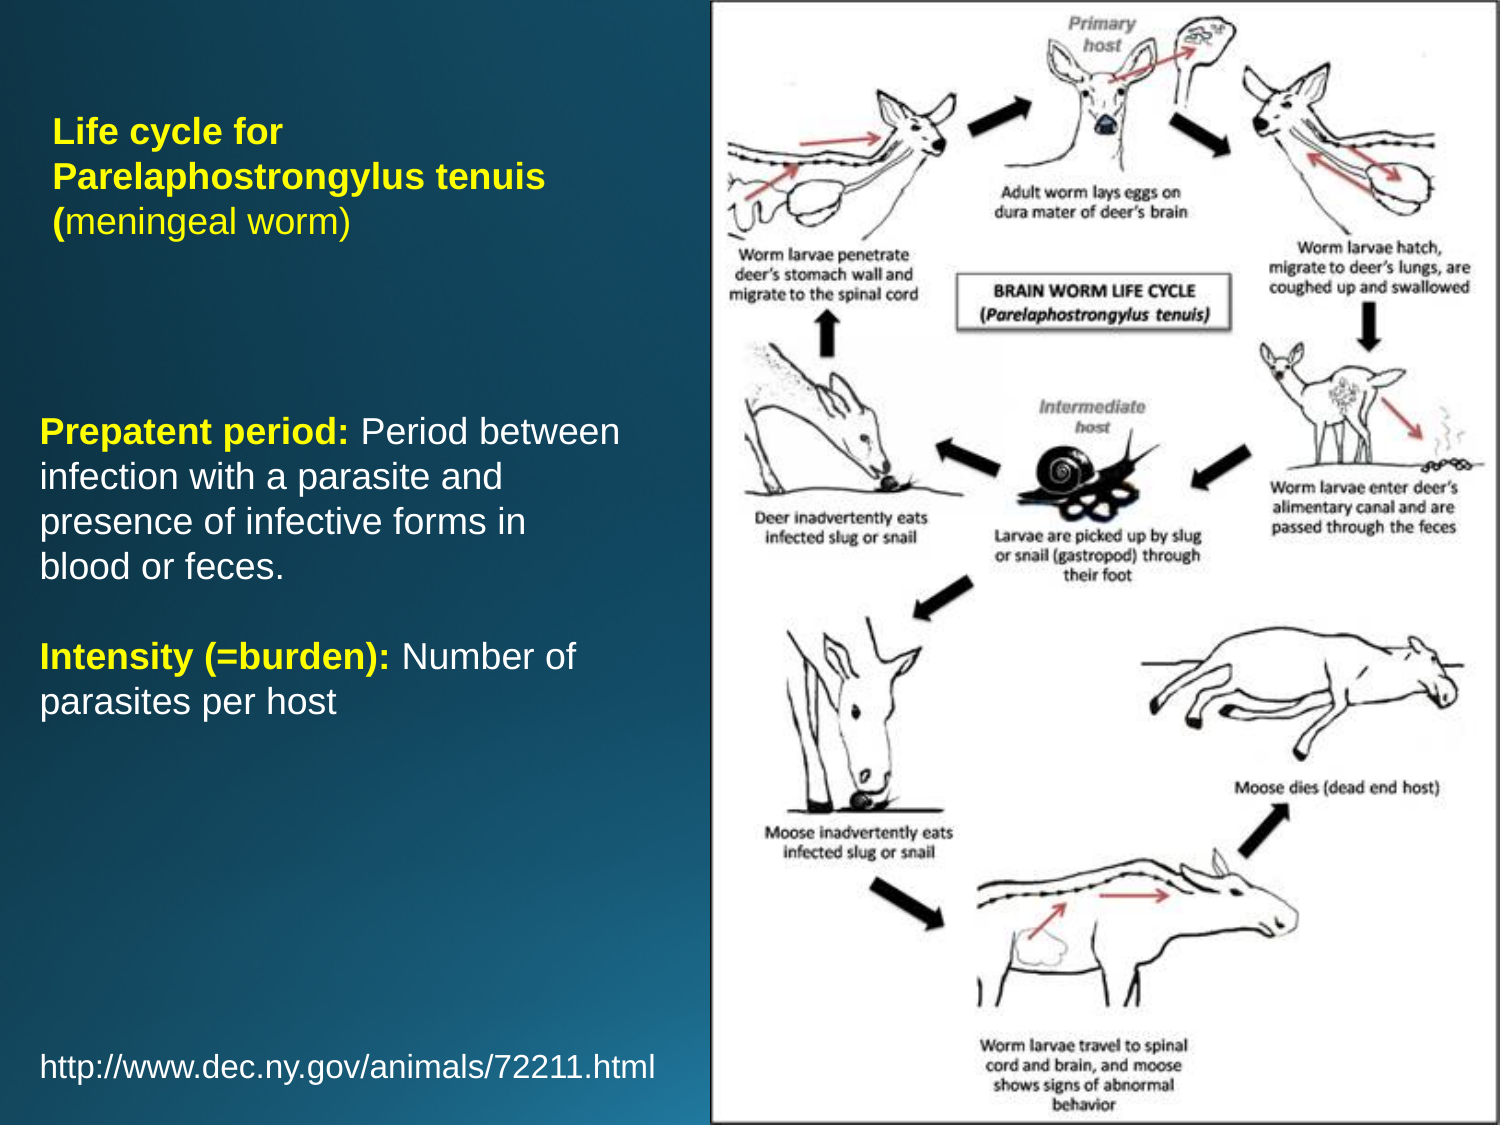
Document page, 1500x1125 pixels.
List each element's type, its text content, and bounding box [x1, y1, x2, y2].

text_box Prepatent period: Period between infection with a parasite and presence of infective forms in blood or feces. Intensity (=burden): Number of parasites per host [24, 399, 638, 730]
text_box http://www.dec.ny.gov/animals/72211.html [24, 1037, 709, 1093]
text_box Life cycle for Parelaphostrongylus tenuis (meningeal worm) [37, 99, 650, 250]
picture [0, 0, 1500, 1125]
